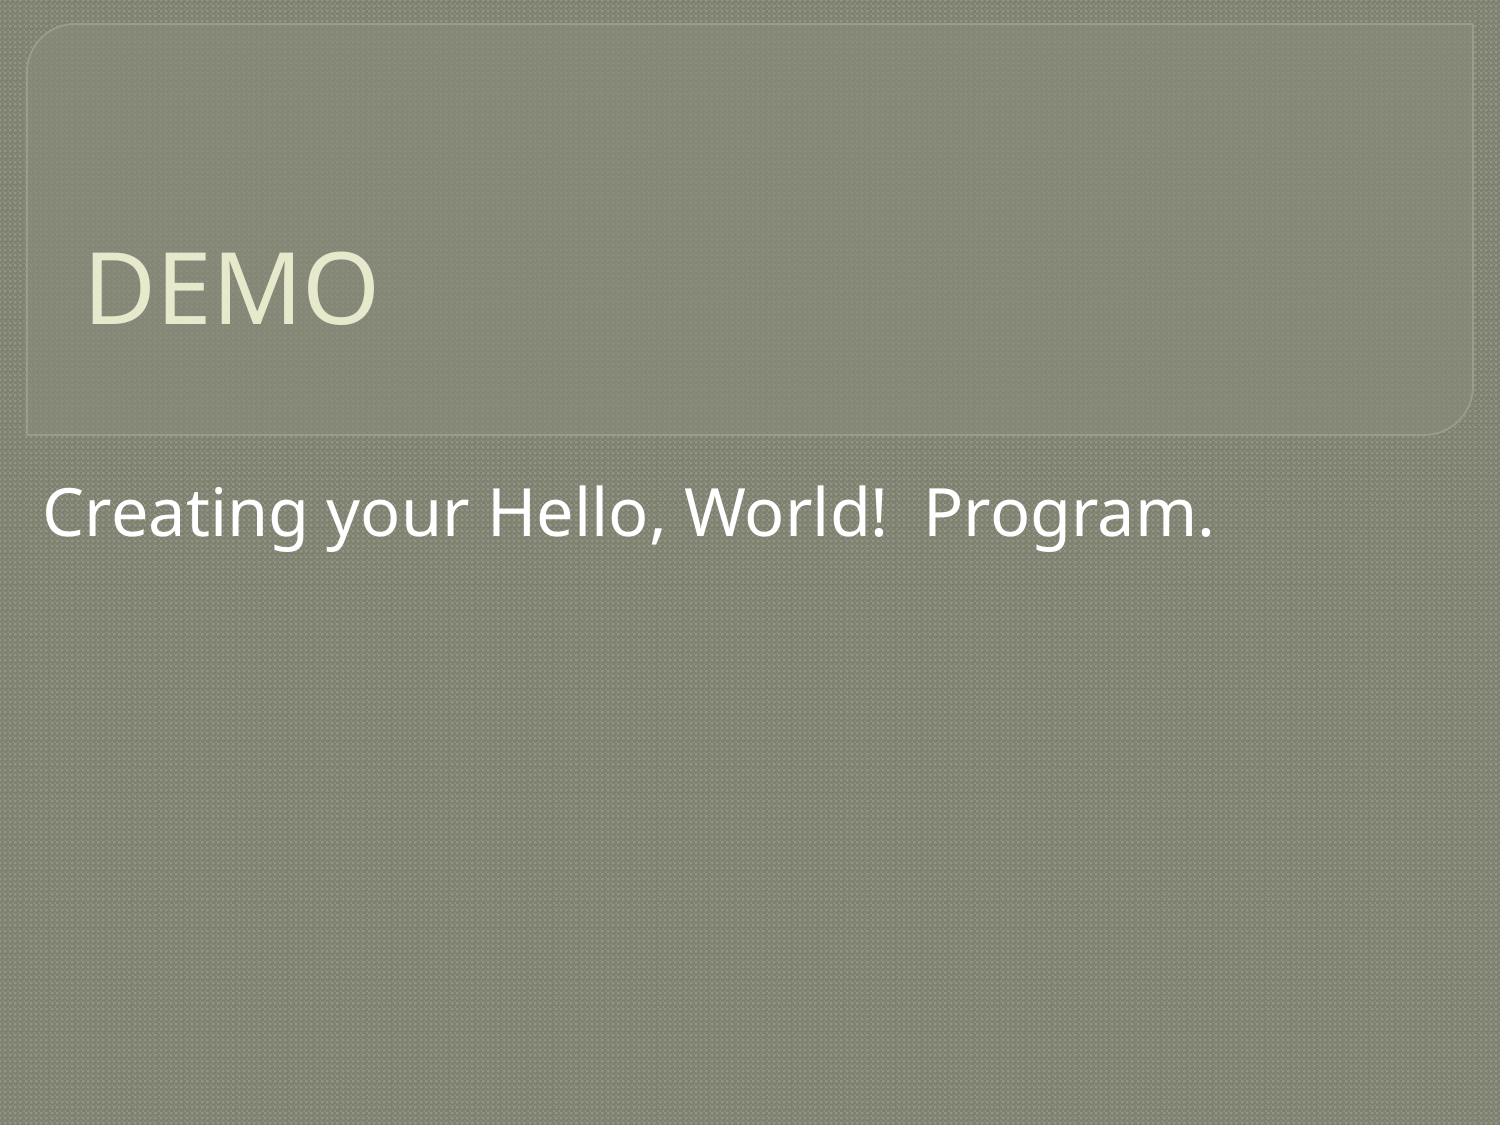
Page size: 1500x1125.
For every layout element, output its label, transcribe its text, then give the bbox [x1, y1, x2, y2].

title DEMO [76, 62, 1427, 352]
subtitle Creating your Hello, World! Program. [35, 462, 1427, 1079]
